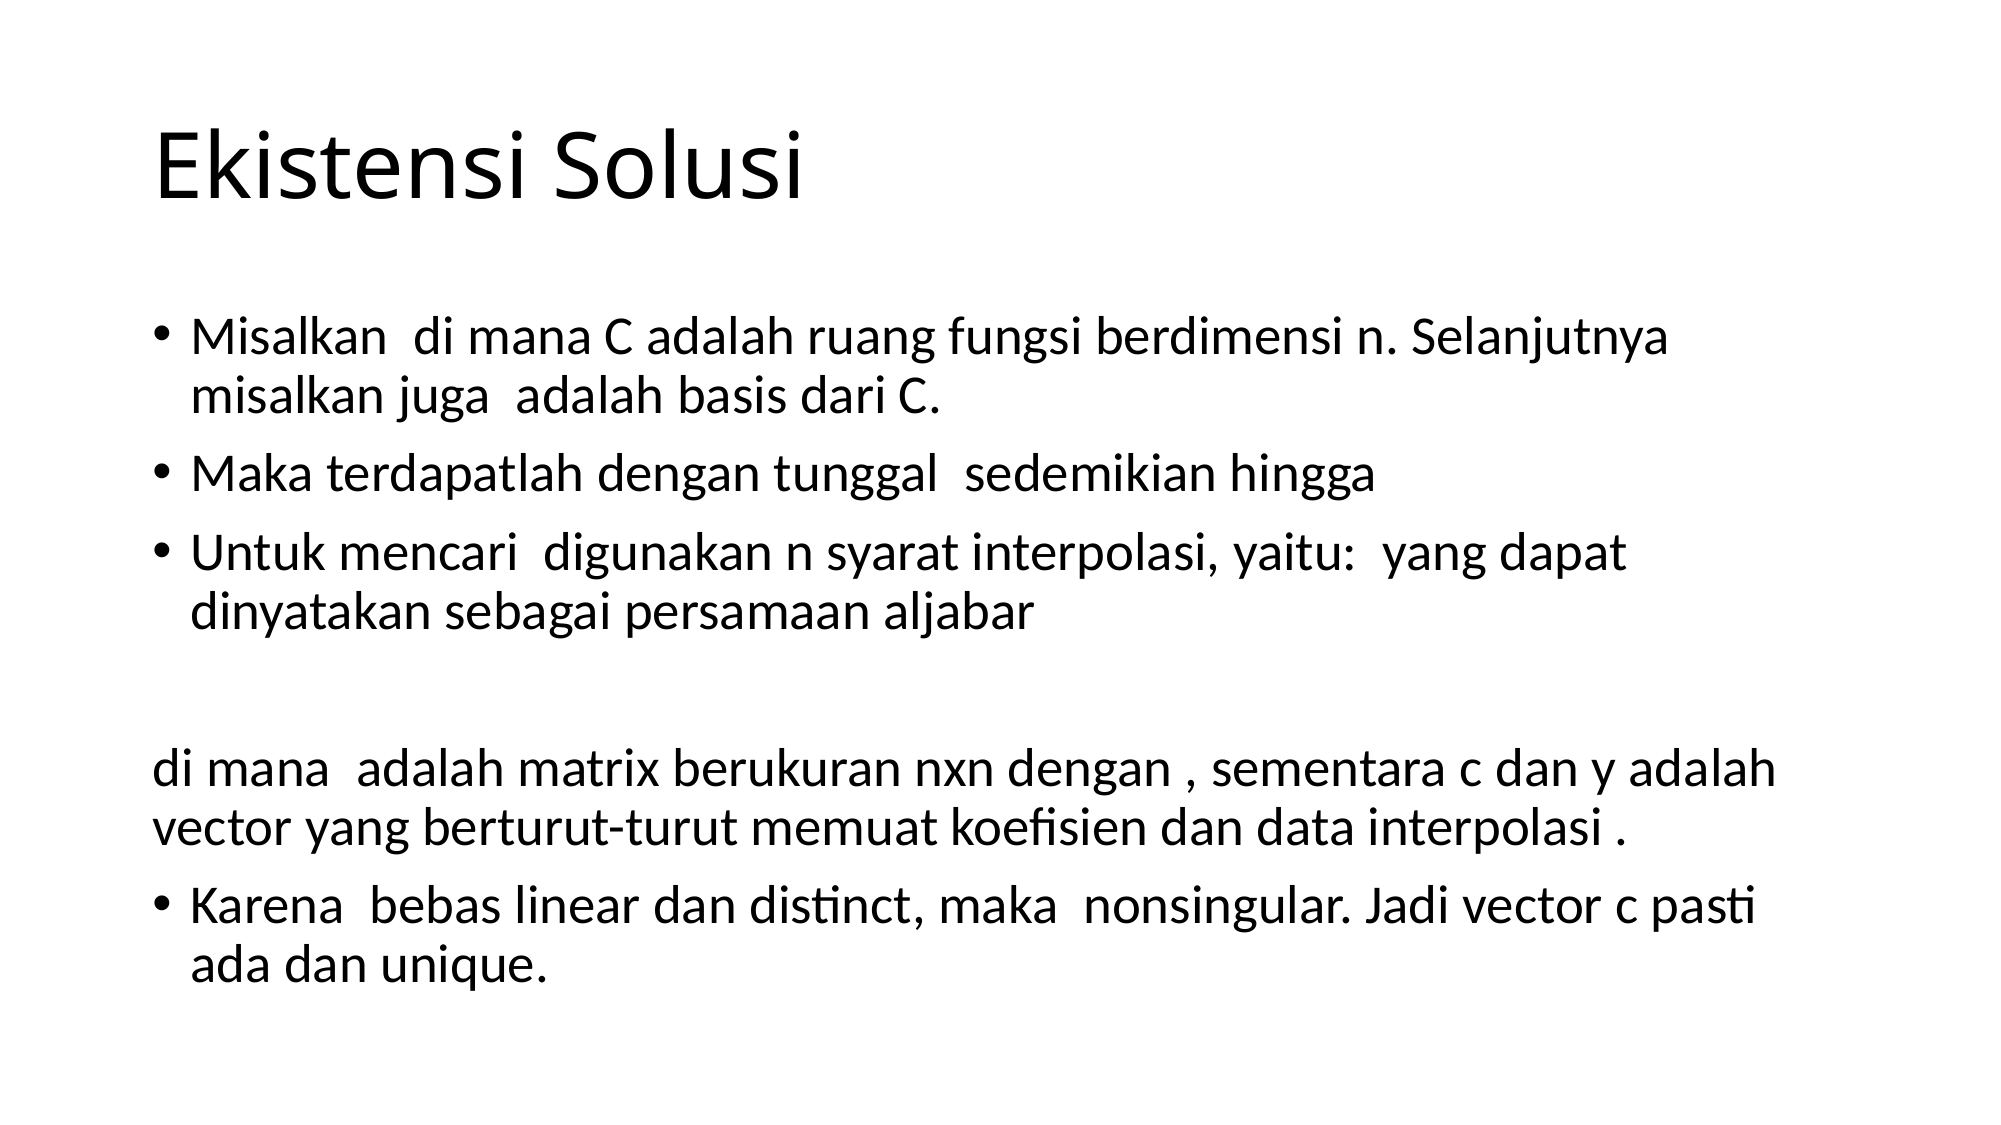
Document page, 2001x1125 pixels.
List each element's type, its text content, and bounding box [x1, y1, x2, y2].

title Ekistensi Solusi [137, 59, 1863, 278]
